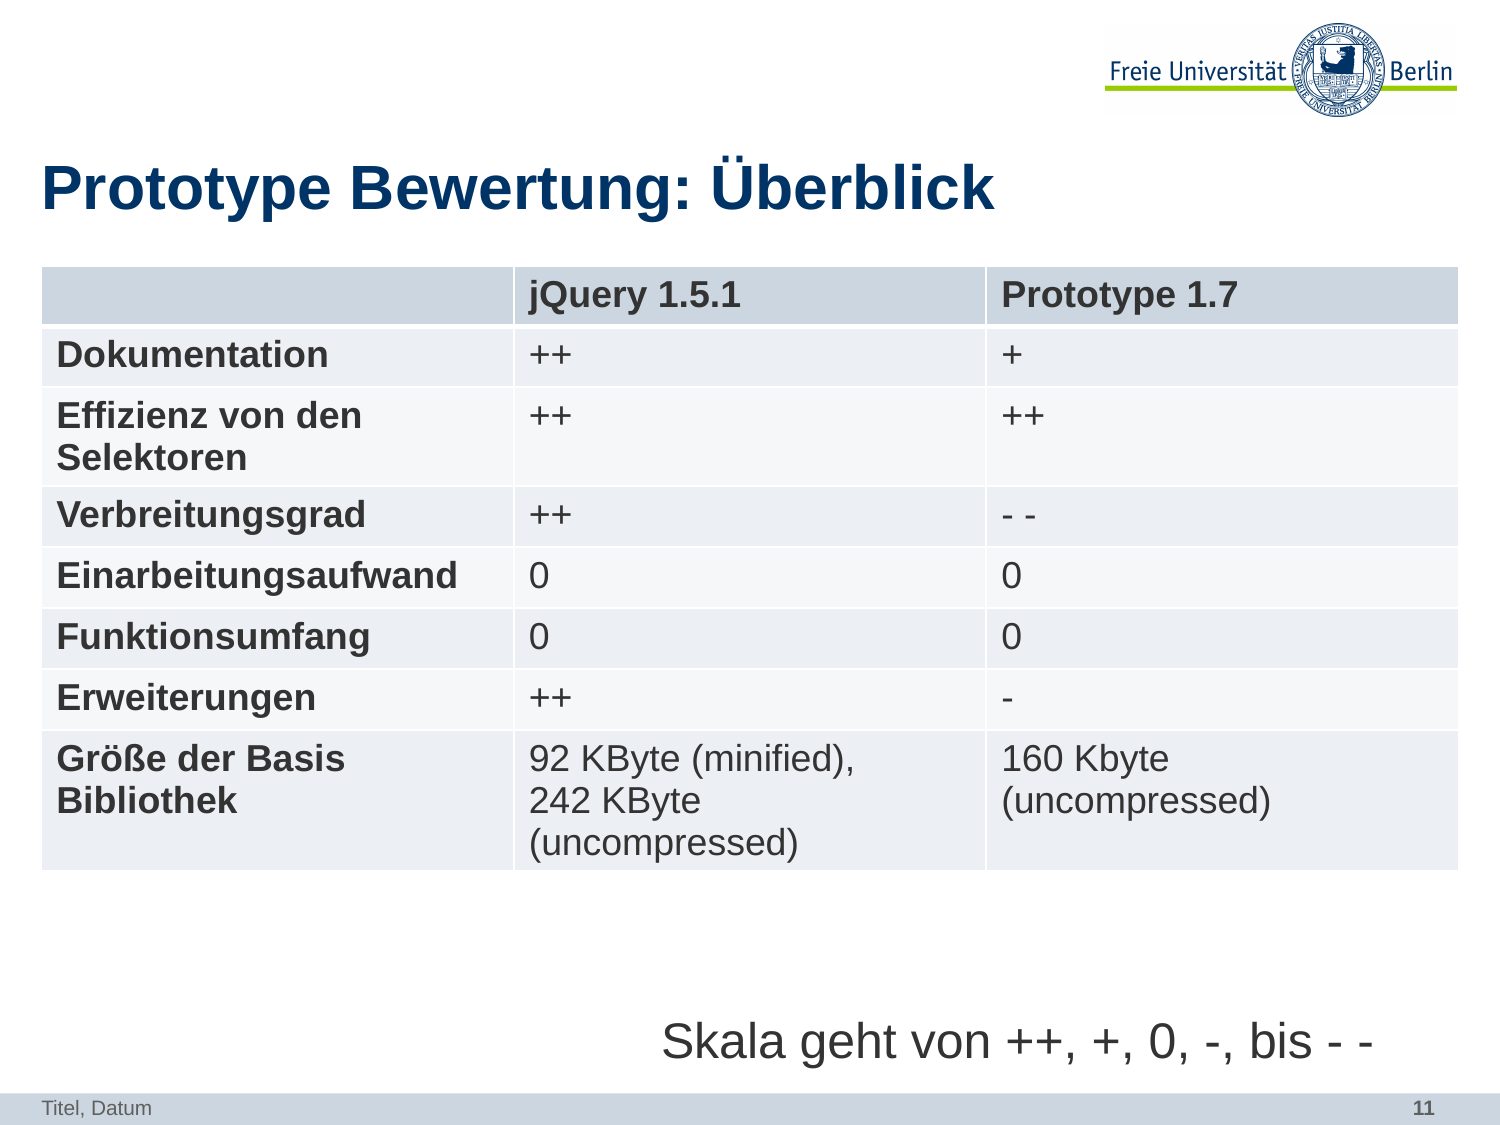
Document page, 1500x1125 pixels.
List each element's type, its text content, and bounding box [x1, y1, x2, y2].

table_cell Funktionsumfang [42, 609, 513, 668]
table_cell 0 [987, 548, 1458, 607]
table_cell 0 [515, 548, 985, 607]
table_cell Dokumentation [42, 329, 513, 386]
table_cell - [987, 670, 1458, 729]
table_cell + [987, 329, 1458, 386]
title Prototype Bewertung: Überblick [40, 154, 1460, 226]
table_header Prototype 1.7 [987, 267, 1458, 324]
table_cell ++ [515, 670, 985, 729]
table_cell ++ [515, 388, 985, 485]
table_cell ++ [987, 388, 1458, 485]
table_cell 160 Kbyte (uncompressed) [987, 731, 1458, 870]
table_header jQuery 1.5.1 [515, 267, 985, 324]
table_cell Einarbeitungsaufwand [42, 548, 513, 607]
table_cell - - [987, 487, 1458, 546]
table_cell Verbreitungsgrad [42, 487, 513, 546]
table_cell Erweiterungen [42, 670, 513, 729]
table_cell 0 [515, 609, 985, 668]
table_cell 92 KByte (minified), 242 KByte (uncompressed) [515, 731, 985, 870]
table_header [42, 267, 513, 324]
table_cell ++ [515, 487, 985, 546]
table_cell ++ [515, 329, 985, 386]
table_cell Effizienz von den Selektoren [42, 388, 513, 485]
footer Titel, Datum [40, 1087, 1022, 1125]
table_cell Größe der Basis Bibliothek [42, 731, 513, 870]
text_box Skala geht von ++, +, 0, -, bis - - [646, 1000, 1460, 1076]
table_cell 0 [987, 609, 1458, 668]
picture [1105, 23, 1457, 117]
